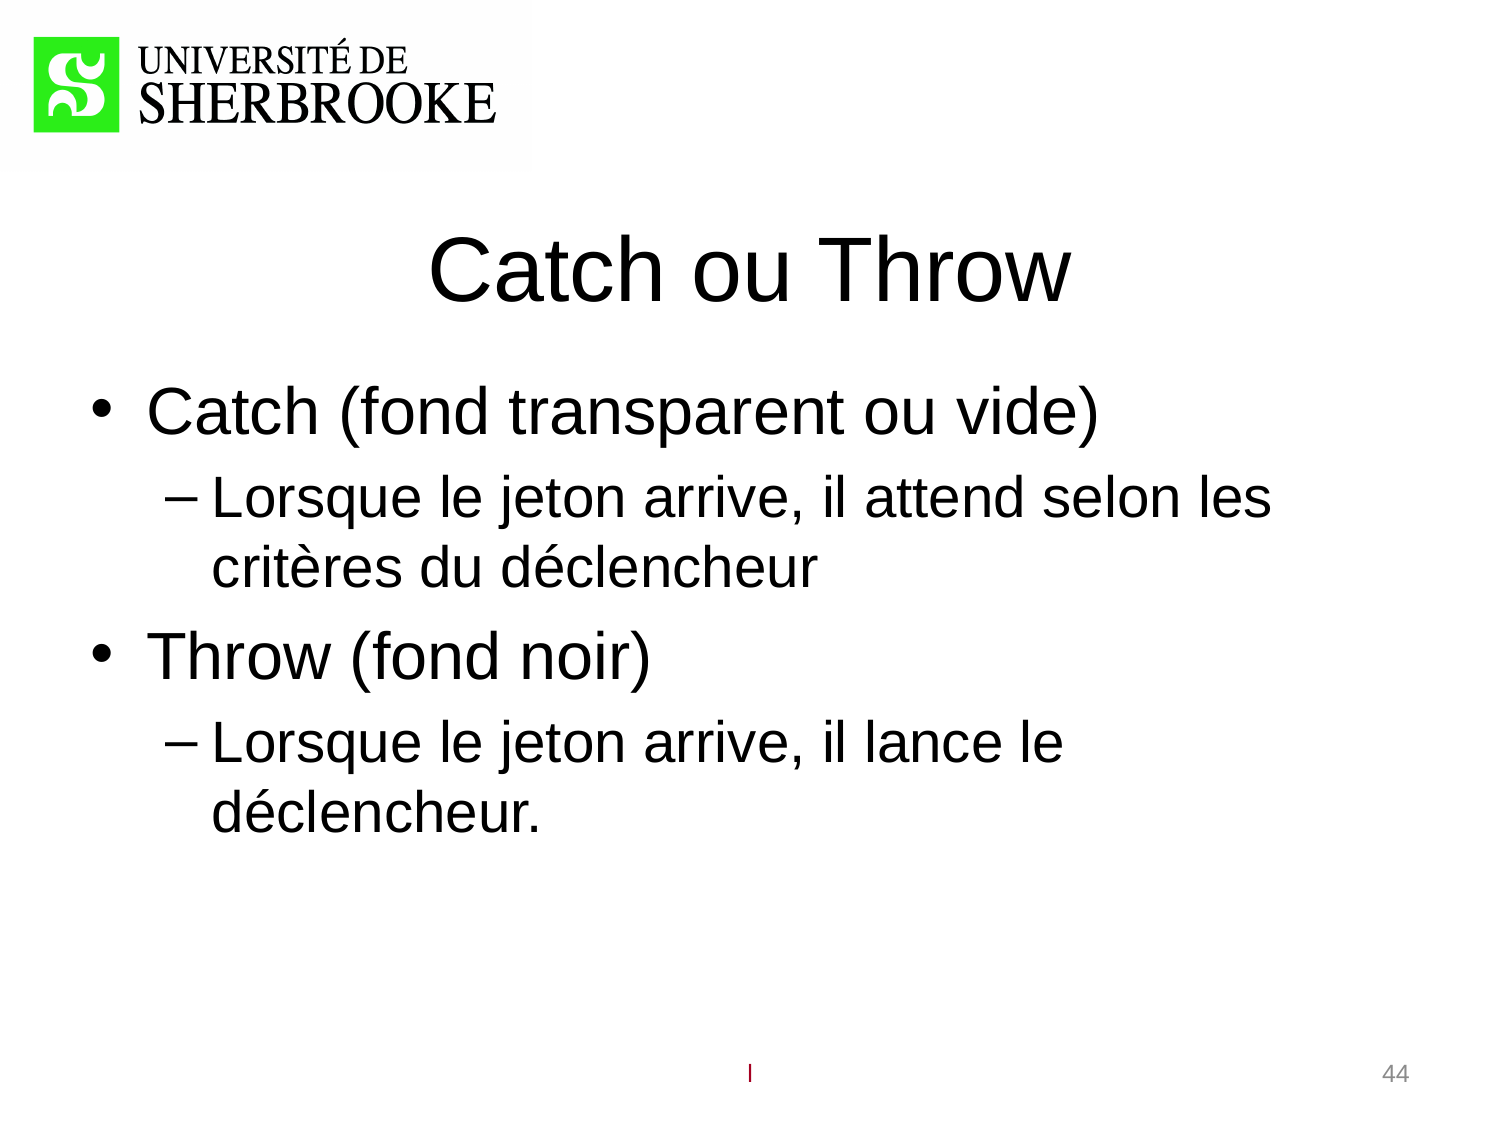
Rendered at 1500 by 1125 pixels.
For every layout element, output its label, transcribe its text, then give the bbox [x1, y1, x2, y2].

list Catch (fond transparent ou vide) Lorsque le jeton arrive, il attend selon les critères du déclencheur Throw (fond noir) Lorsque le jeton arrive, il lance le déclencheur. [75, 360, 1425, 1103]
slide_number 44 [1074, 1042, 1425, 1103]
title Catch ou Throw [75, 171, 1425, 359]
picture [0, 0, 532, 172]
footer l [512, 1042, 988, 1103]
